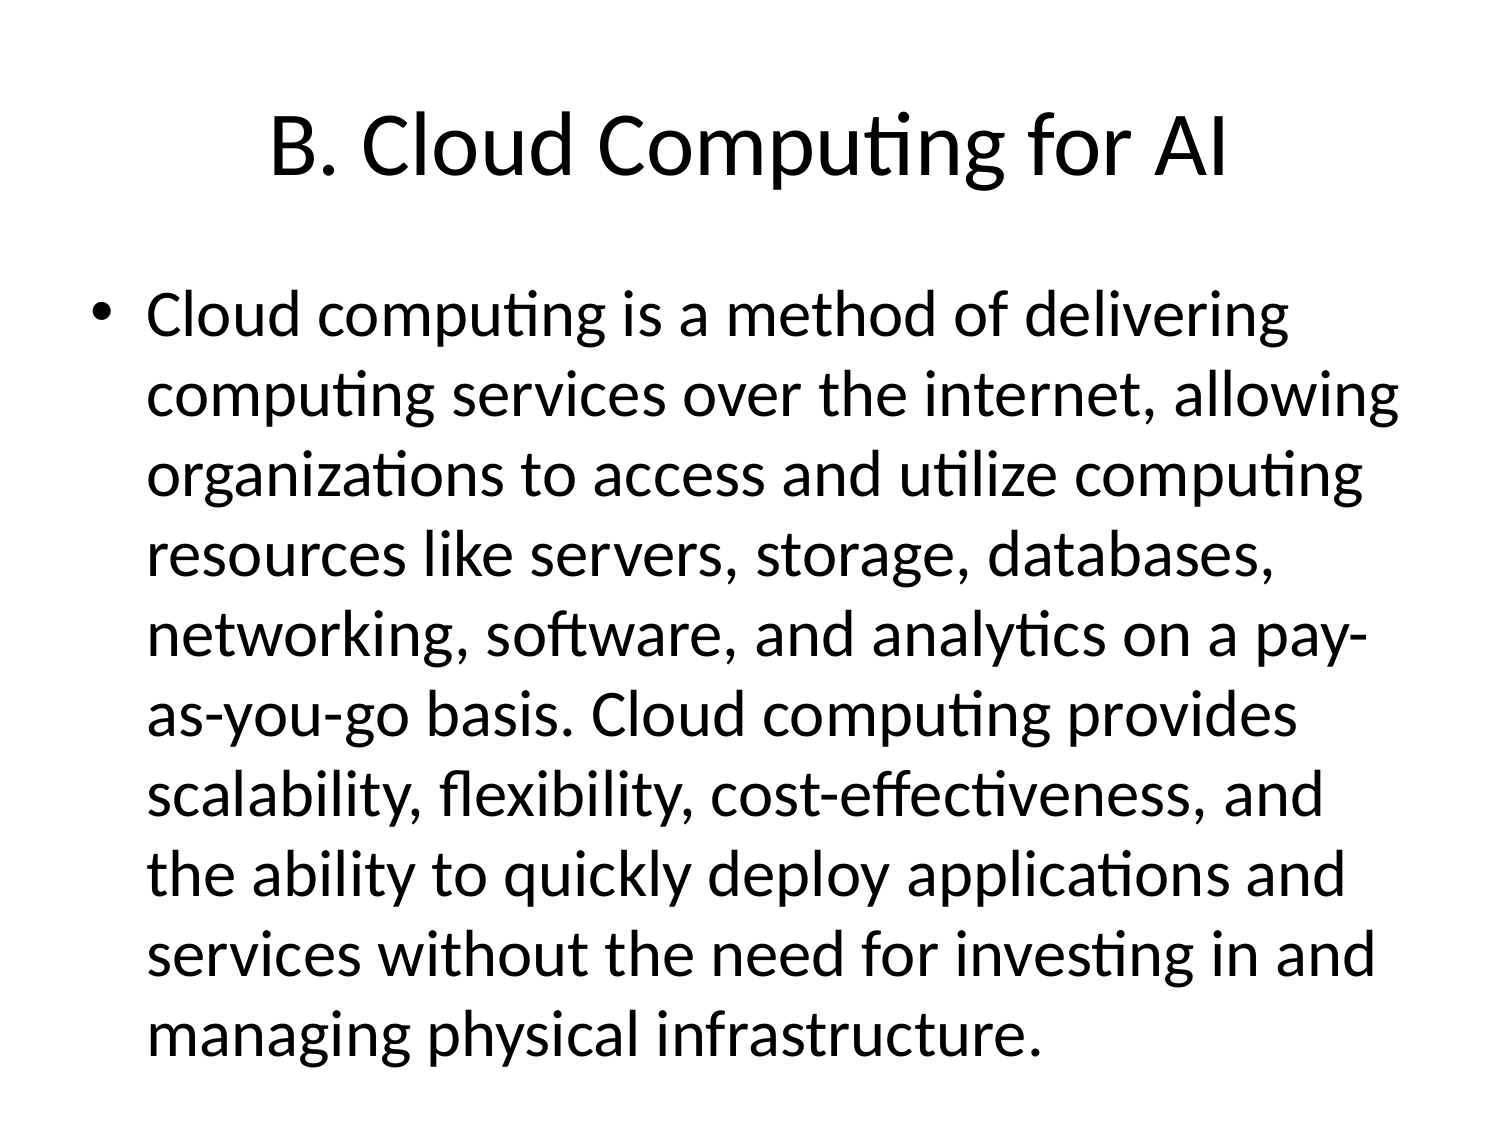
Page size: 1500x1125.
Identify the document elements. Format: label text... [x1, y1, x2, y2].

list Cloud computing is a method of delivering computing services over the internet, allowing organizations to access and utilize computing resources like servers, storage, databases, networking, software, and analytics on a pay-as-you-go basis. Cloud computing provides scalability, flexibility, cost-effectiveness, and the ability to quickly deploy applications and services without the need for investing in and managing physical infrastructure. When it comes to AI (Artificial Intelligence), cloud computing plays a crucial role in facilitating the development, deployment, and scaling of AI-based applications and services. Here are some key aspects of how cloud computing supports AI: 1. **Computational Power**: AI algorithms often require significant computational power to process large datasets and perform complex calculations, which can be expensive to set up and maintain on-premises. Cloud computing providers offer high-performance computing resources like GPUs (Graphics Processing Units) and TPUs (Tensor Processing Units) that are well-suited for AI workloads. 2. **Storage**: AI models often require vast amounts of data for training and inference. Cloud providers offer scalable storage solutions that can handle large datasets efficiently. Additionally, cloud storage allows for the easy sharing and accessibility of data across different AI applications and teams. 3. **Scalability**: AI workloads can vary in terms of resource requirements based on factors like the size of the dataset, complexity of the models, and demand fluctuations. Cloud computing enables organizations to scale their AI infrastructure up or down based on their needs, ensuring optimal performance and cost-efficiency. 4. **AI Services**: Cloud providers offer a range of AI services that enable developers to incorporate advanced capabilities like natural language processing, image recognition, speech recognition, and recommendation systems into their applications without needing to build these functionalities from scratch. These services abstract away the complexity of AI algorithms, making it easier for developers to leverage AI in their projects. 5. **Deployment and Management**: Cloud platforms provide tools and services for deploying, monitoring, and managing AI models and applications. These services streamline the process of deploying AI solutions at scale, monitoring performance metrics, handling updates, and ensuring reliability and availability. Overall, cloud computing forms a fundamental part of the AI ecosystem, empowering organizations to harness the potential of artificial intelligence by providing the necessary infrastructure, tools, and services to build, deploy, and manage intelligent applications effectively. [75, 262, 1425, 1005]
title B. Cloud Computing for AI [75, 45, 1425, 233]
